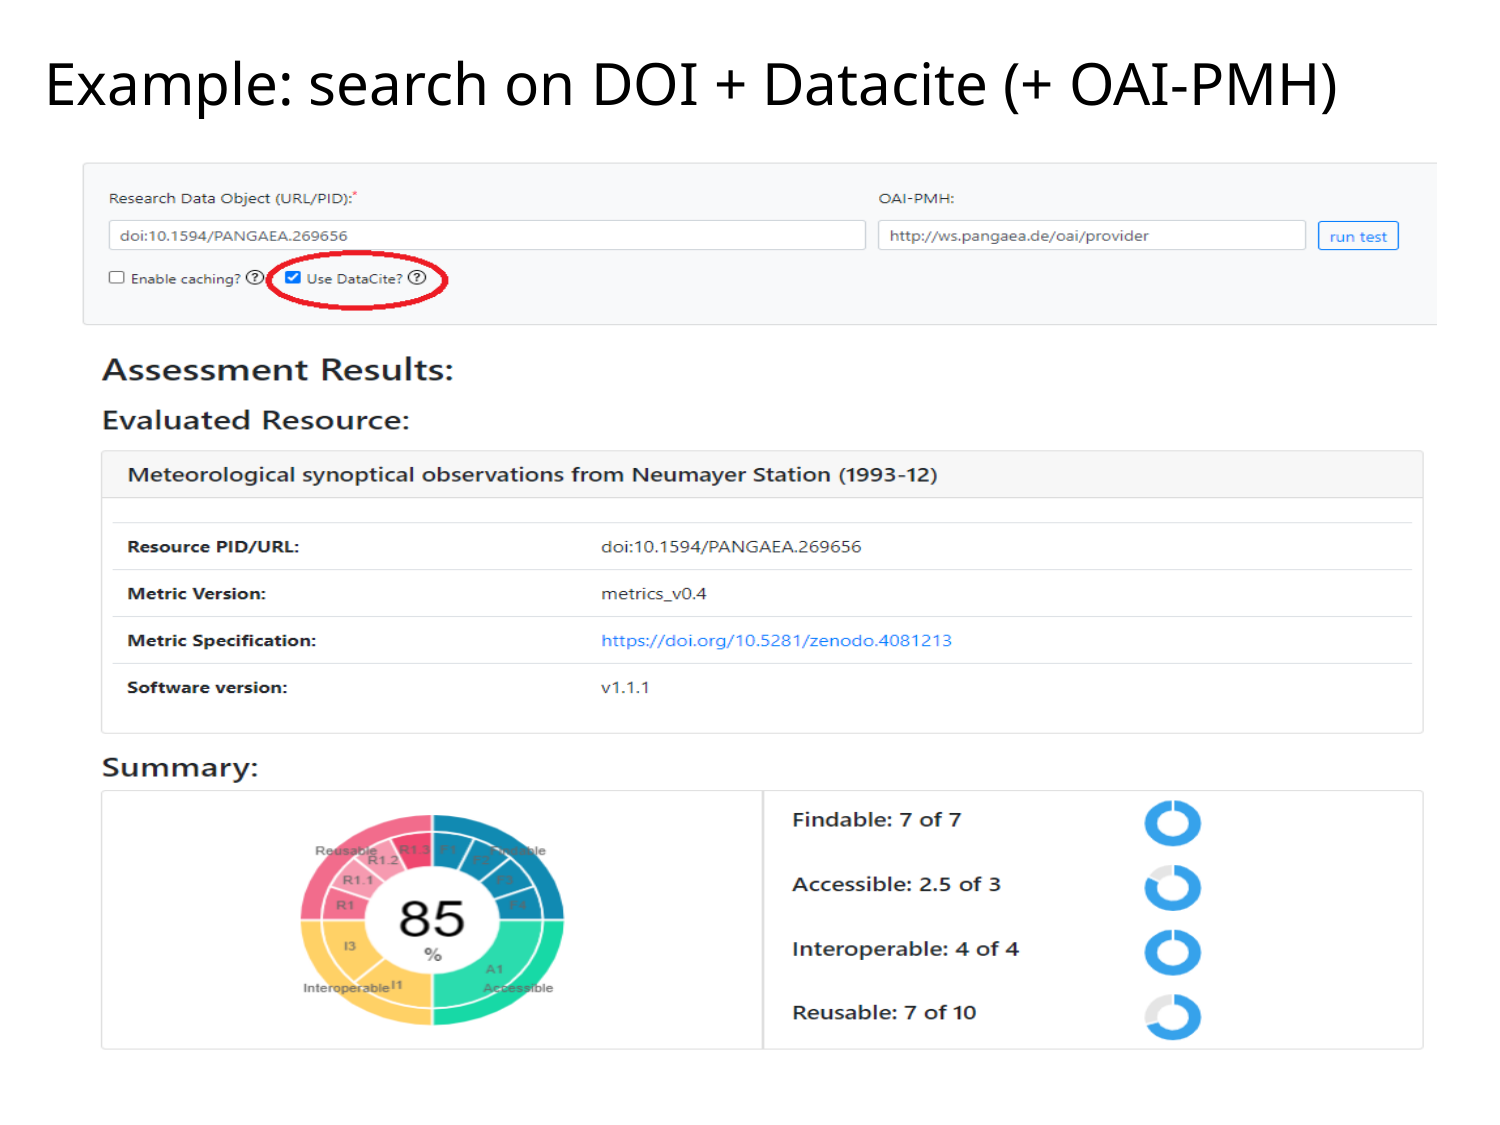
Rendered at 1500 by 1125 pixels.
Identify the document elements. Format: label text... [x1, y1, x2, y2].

picture [41, 148, 1438, 1059]
title Example: search on DOI + Datacite (+ OAI-PMH) [29, 45, 1425, 120]
